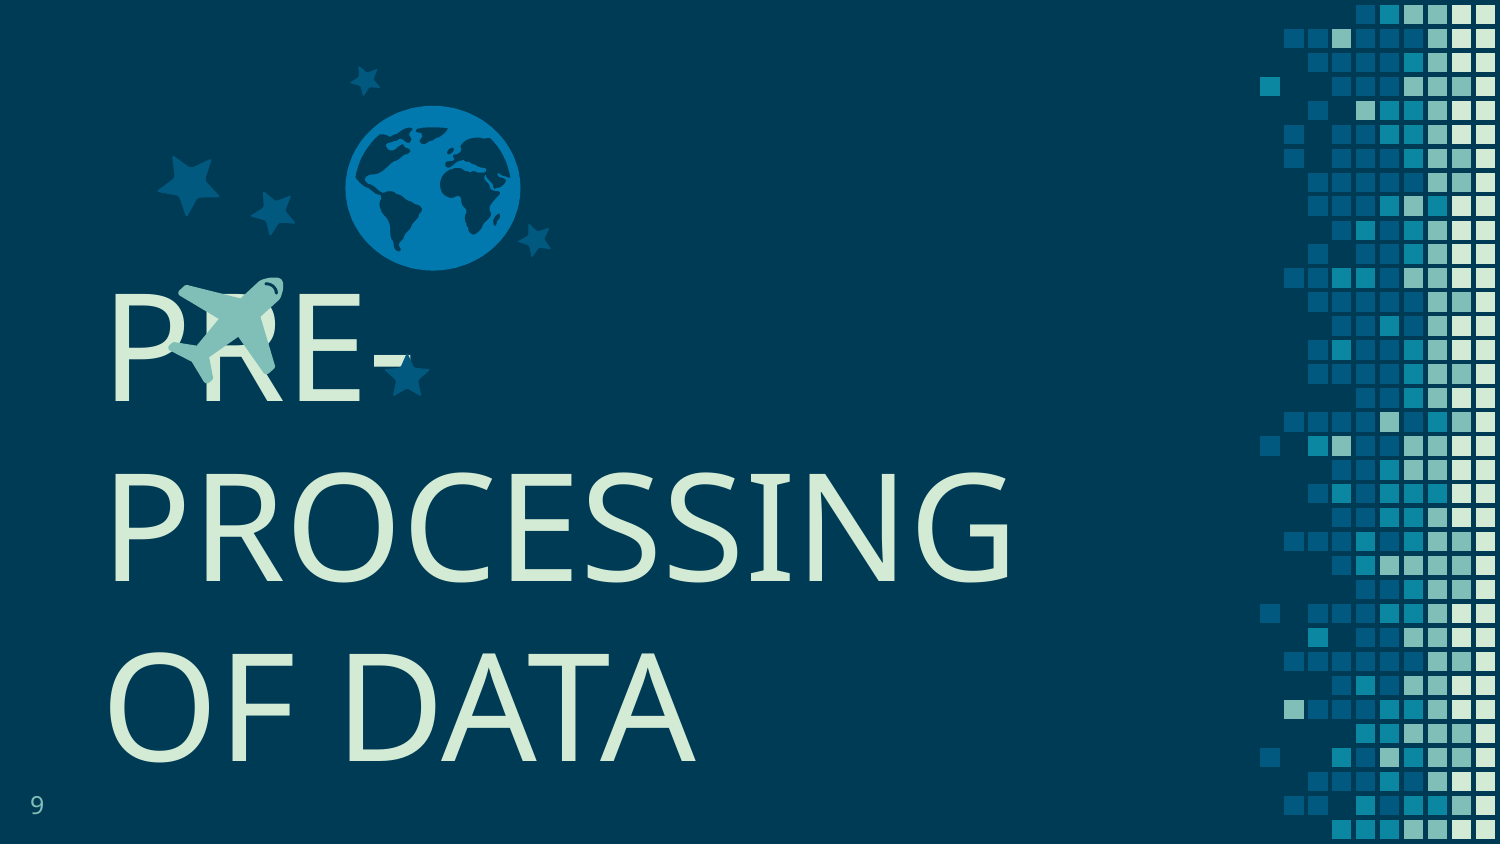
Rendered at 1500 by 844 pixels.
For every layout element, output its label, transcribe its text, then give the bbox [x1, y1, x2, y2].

text_box [168, 277, 284, 384]
text_box [250, 191, 295, 236]
picture [512, 474, 571, 580]
picture [810, 474, 894, 580]
text_box [384, 353, 430, 396]
picture [116, 294, 183, 400]
picture [919, 473, 1007, 582]
picture [412, 473, 491, 582]
text_box [157, 156, 220, 217]
picture [261, 309, 274, 342]
picture [207, 313, 217, 331]
text_box [350, 66, 380, 96]
picture [670, 473, 737, 582]
picture [207, 346, 281, 400]
picture [300, 294, 359, 400]
slide_number ‹#› [15, 774, 105, 839]
picture [295, 473, 392, 582]
text_box [345, 105, 521, 271]
title PRE-PROCESSING OF DATA [86, 607, 1234, 807]
picture [116, 474, 183, 580]
picture [227, 294, 243, 298]
picture [752, 474, 789, 580]
text_box [518, 223, 551, 257]
picture [588, 473, 655, 582]
picture [207, 474, 281, 580]
picture [375, 355, 405, 366]
